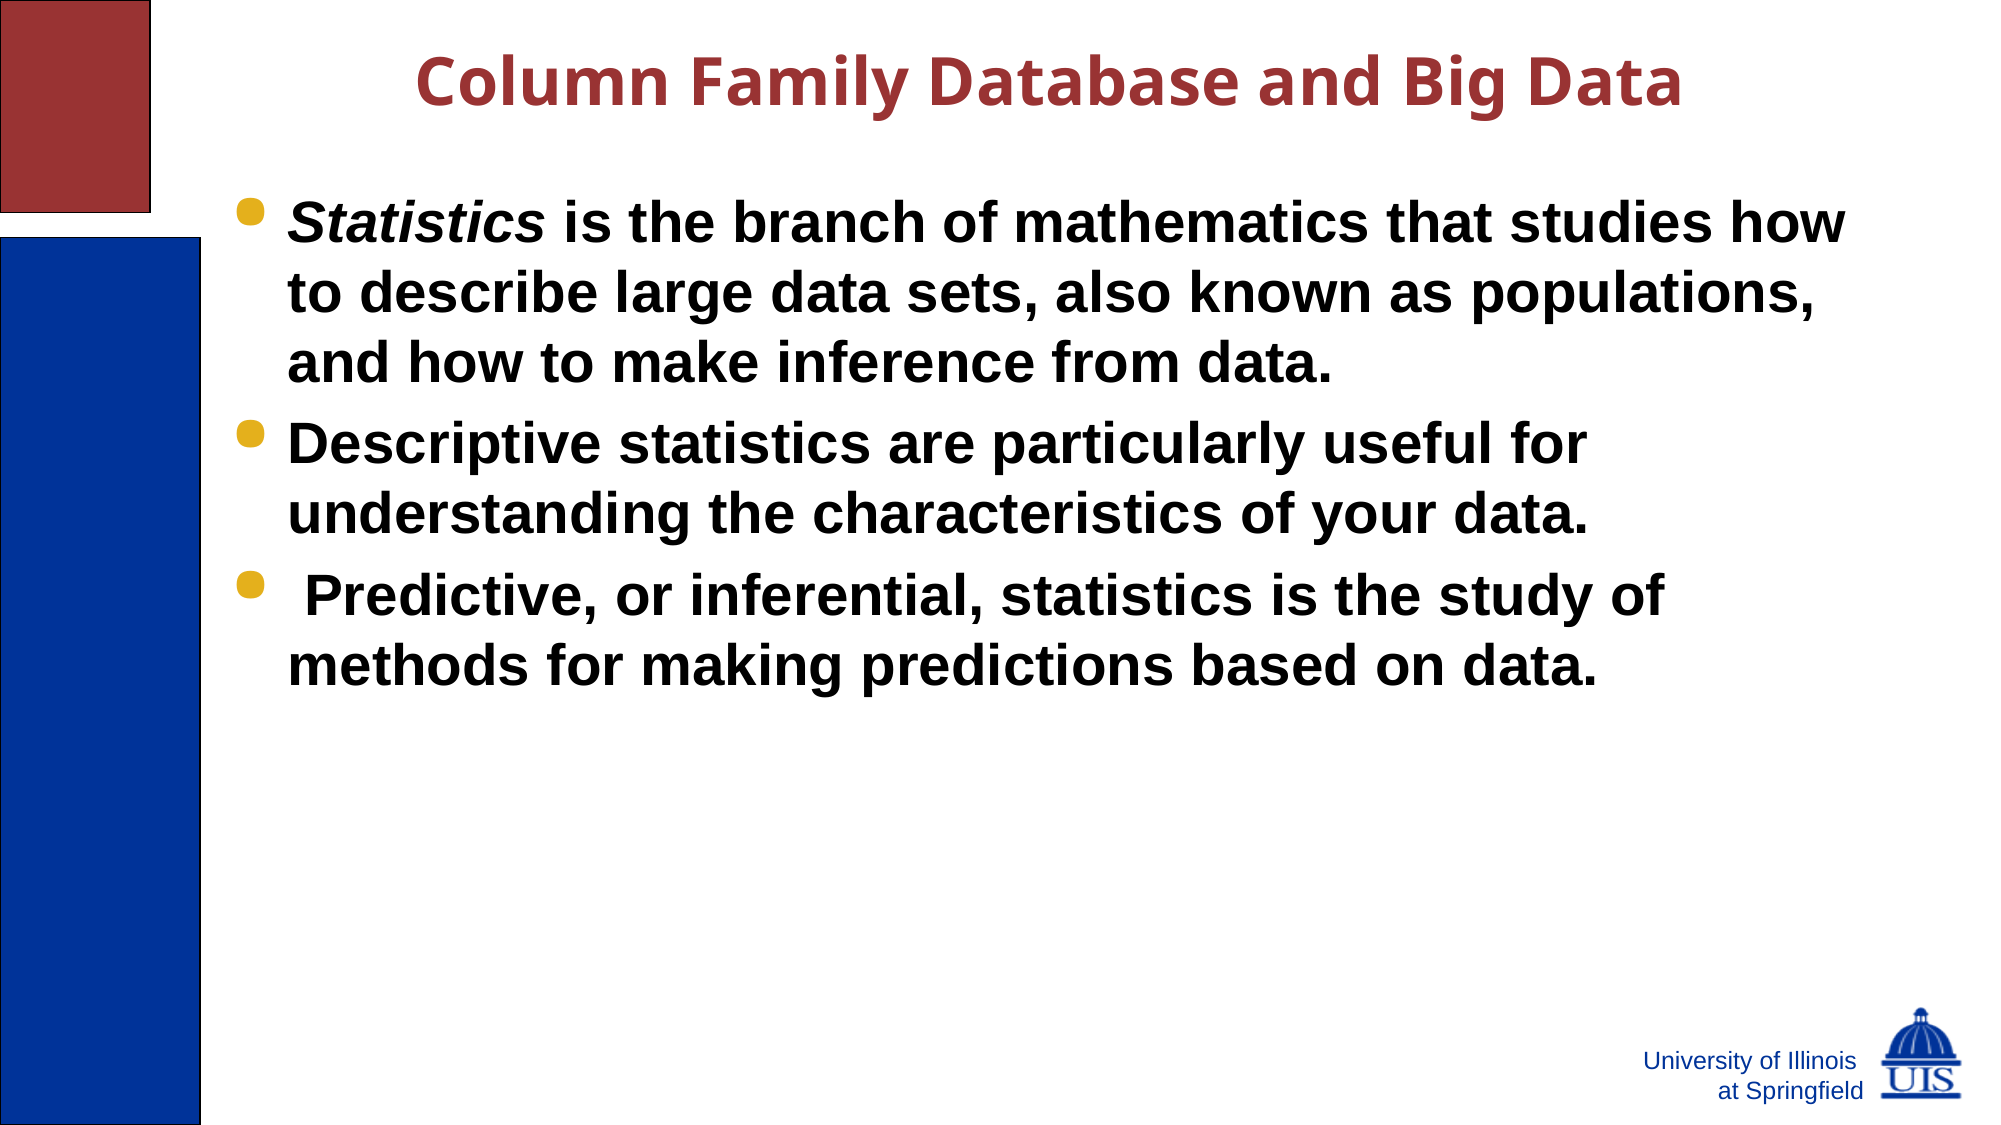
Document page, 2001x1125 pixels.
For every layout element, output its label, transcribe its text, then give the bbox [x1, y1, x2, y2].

title Column Family Database and Big Data [200, 45, 1900, 113]
list Statistics is the branch of mathematics that studies how to describe large data sets, also known as populations, and how to make inference from data. Descriptive statistics are particularly useful for understanding the characteristics of your data. Predictive, or inferential, statistics is the study of methods for making predictions based on data. [216, 176, 1901, 1005]
picture [1879, 1006, 1964, 1102]
